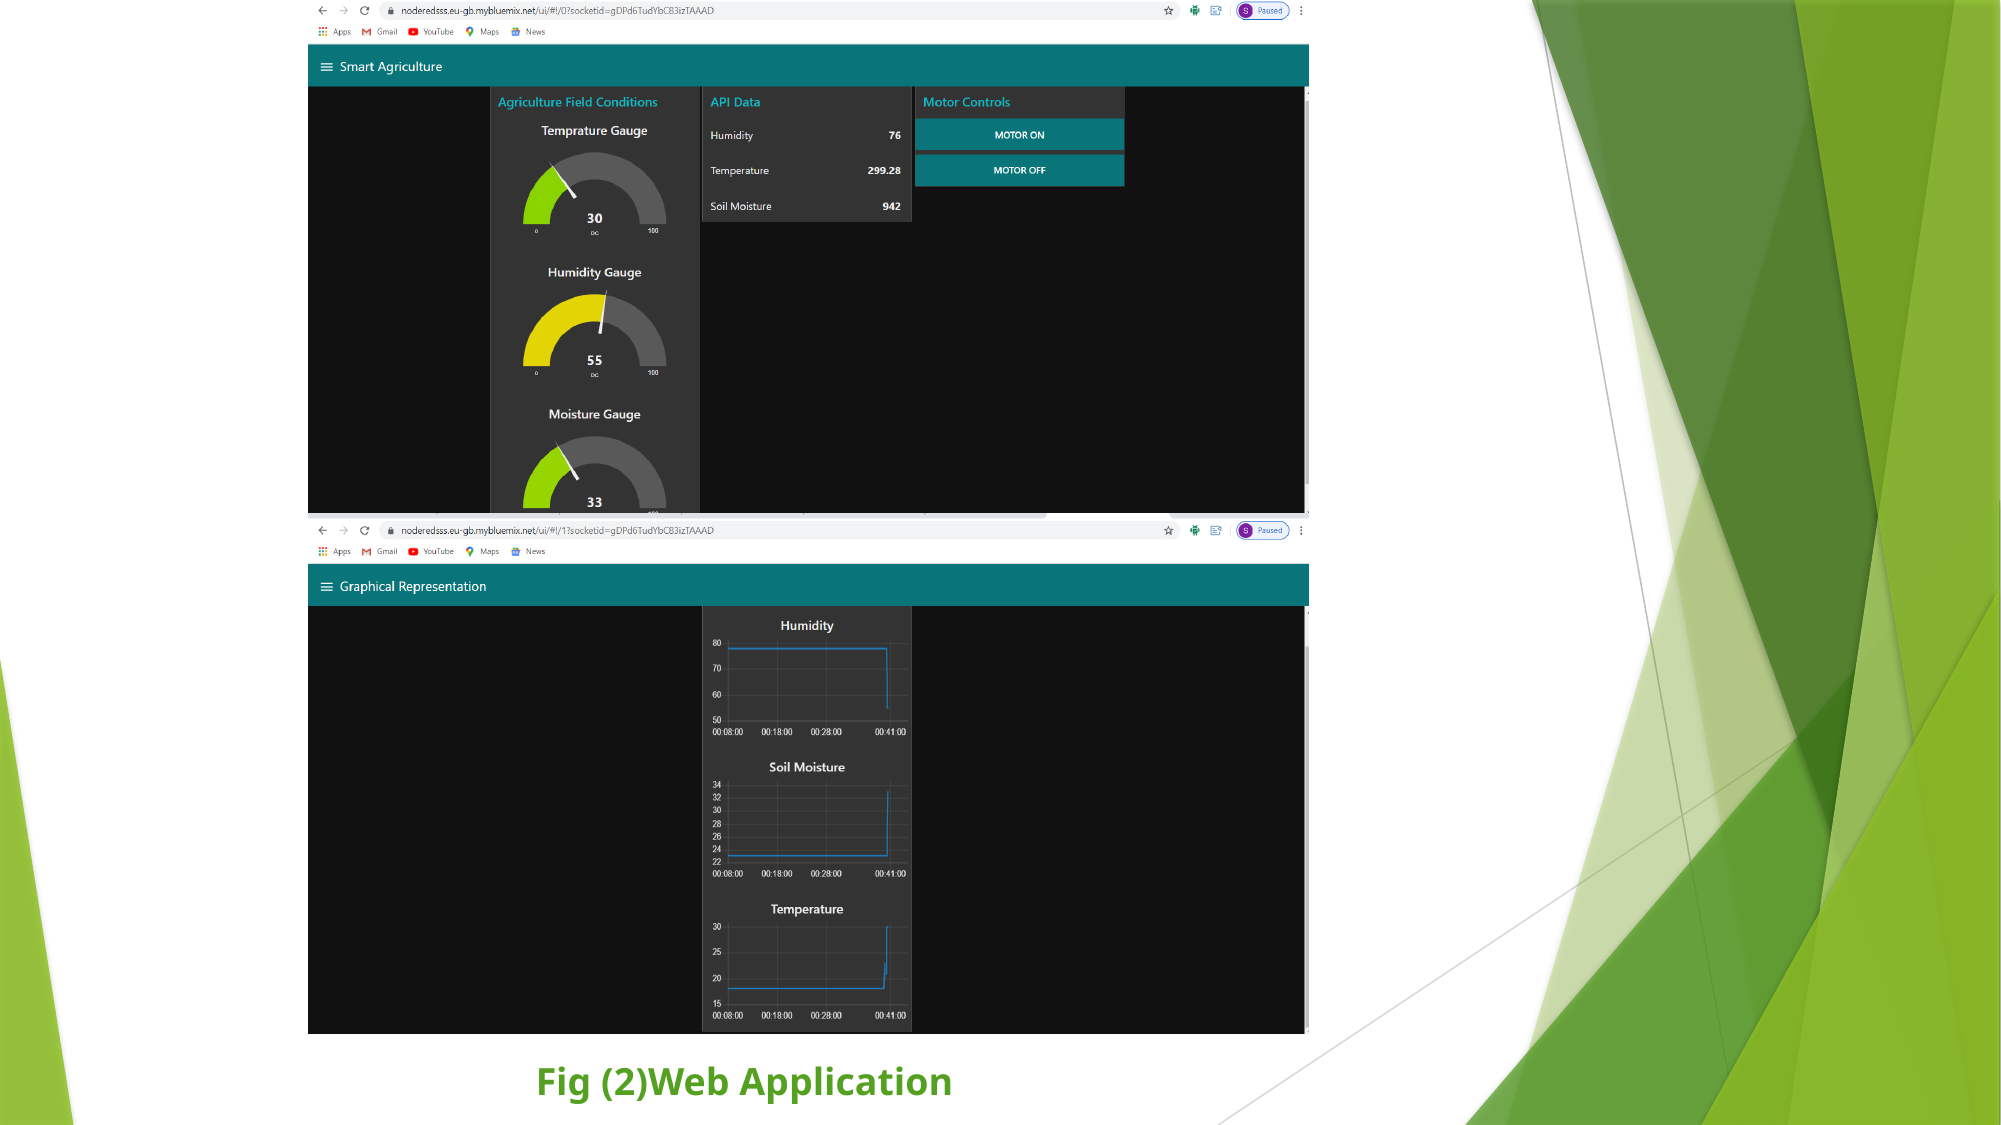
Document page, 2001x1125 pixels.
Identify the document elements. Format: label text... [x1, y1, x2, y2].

picture [308, 0, 1310, 1034]
text_box Fig (2)Web Application [521, 1050, 969, 1111]
